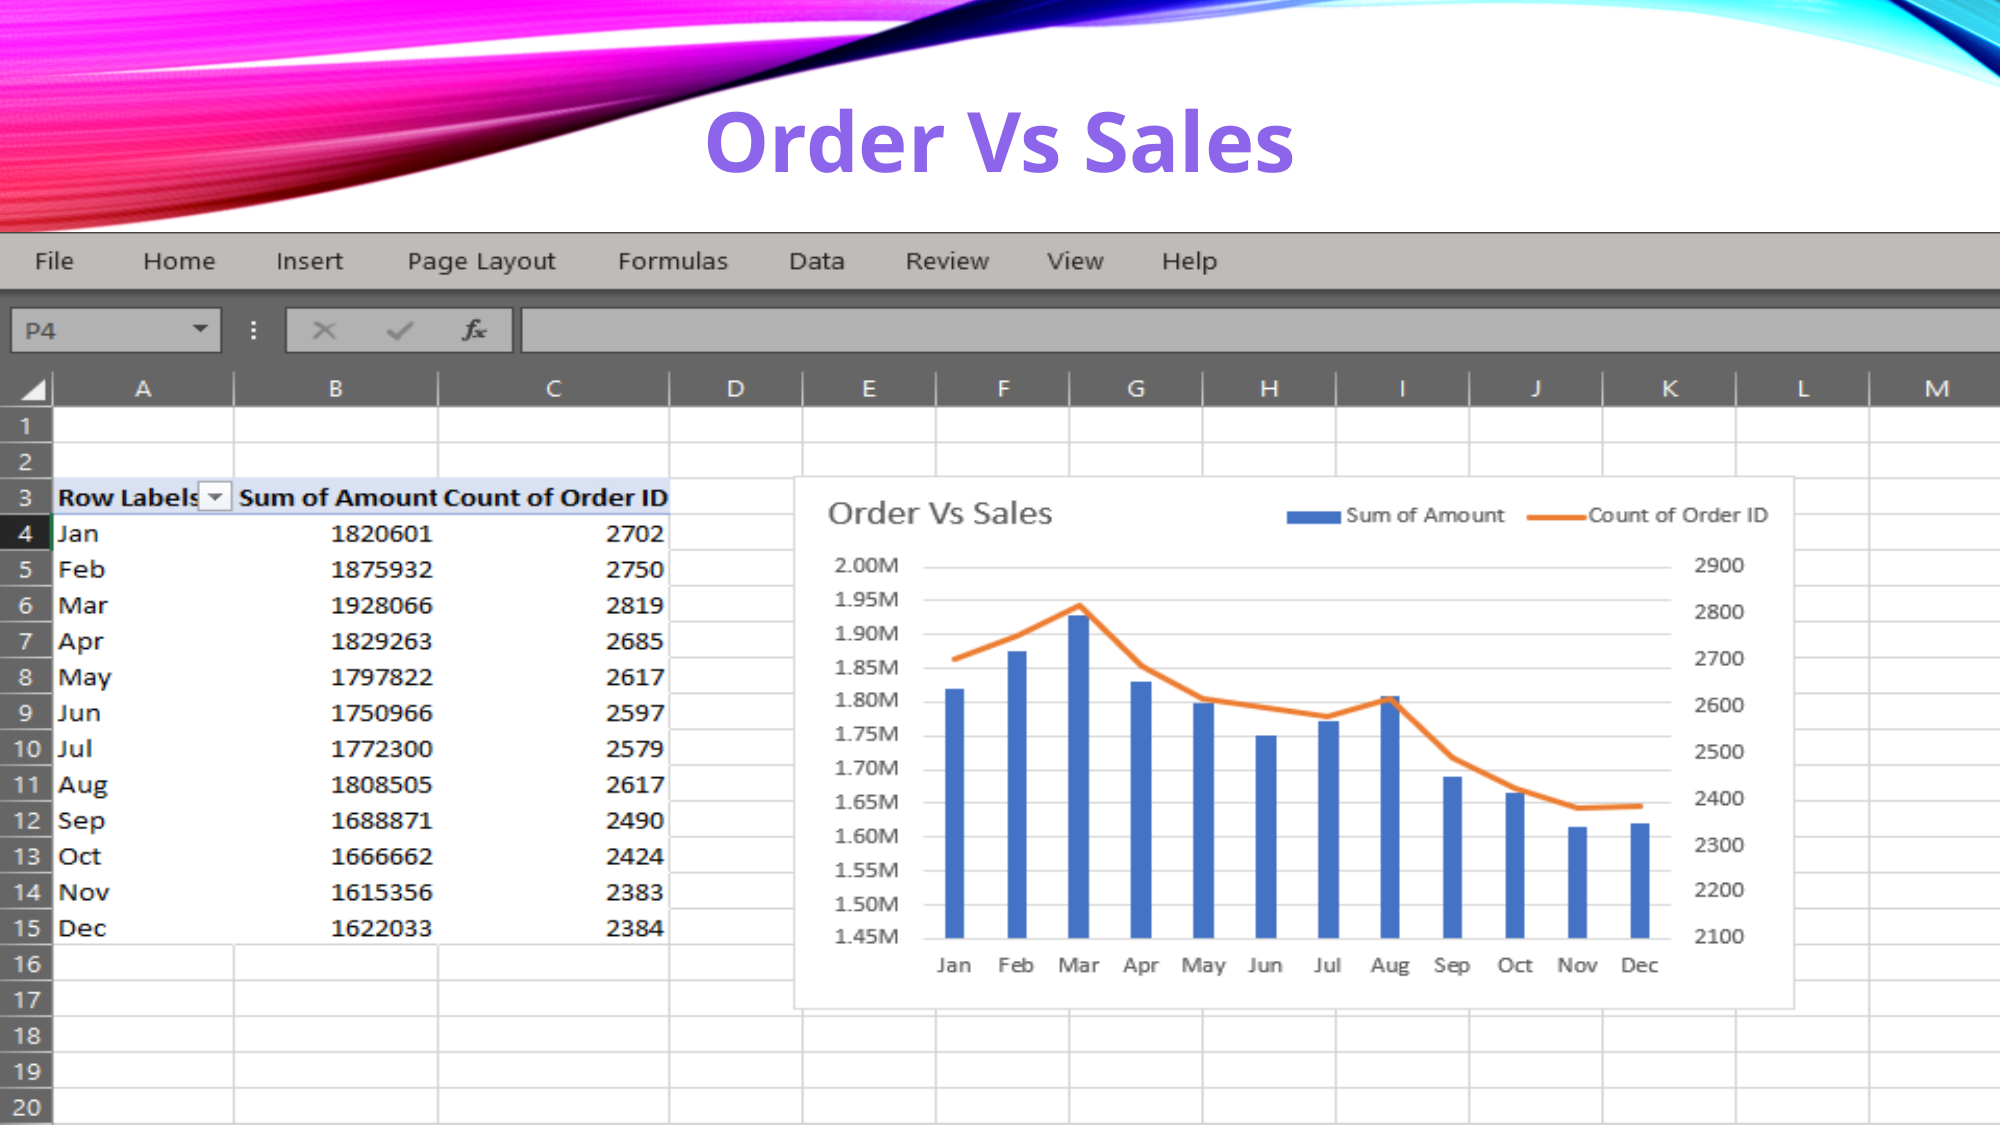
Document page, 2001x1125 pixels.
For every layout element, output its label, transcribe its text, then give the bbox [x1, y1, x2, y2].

picture [0, 0, 2000, 1125]
picture [1890, 0, 2000, 75]
title Order Vs Sales [174, 80, 1825, 212]
picture [1910, 0, 2000, 45]
